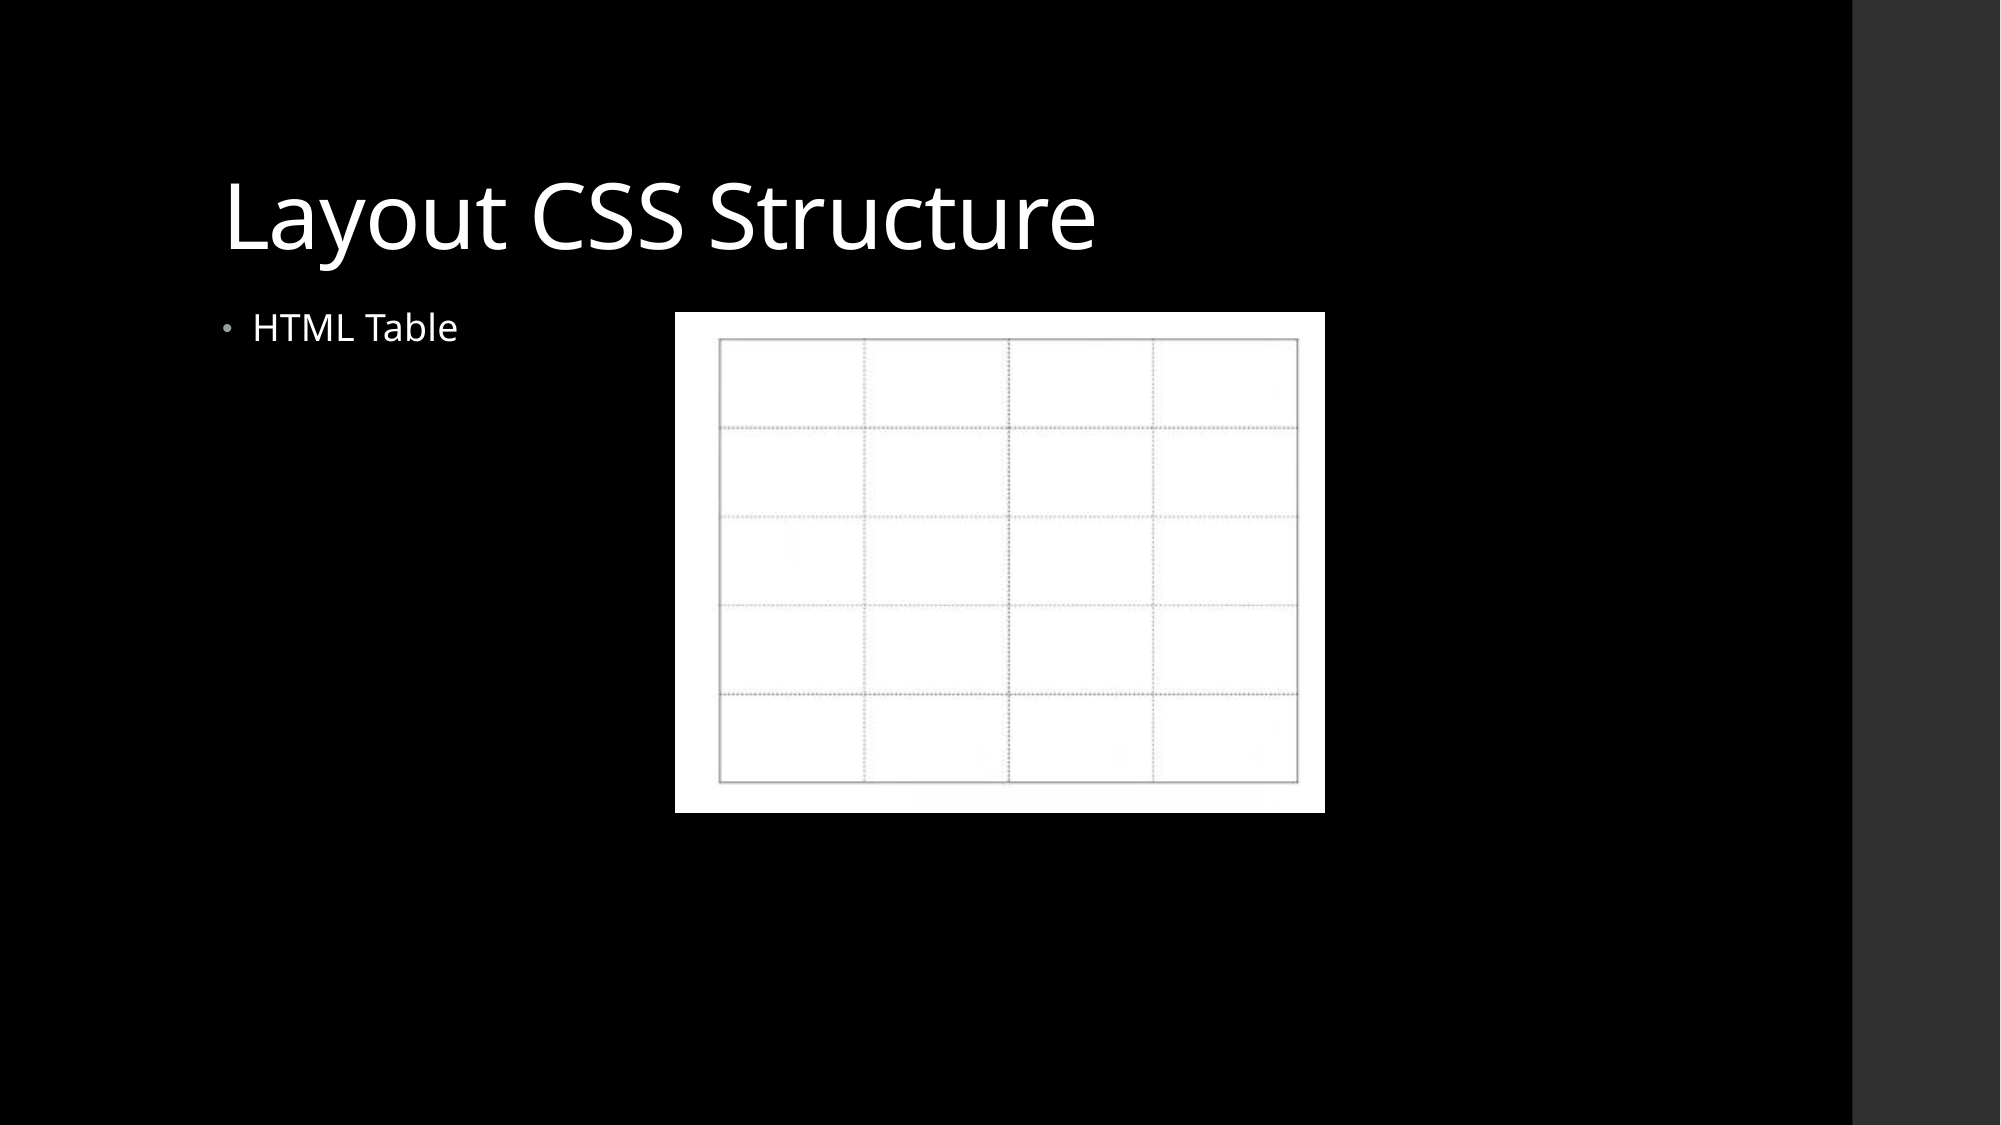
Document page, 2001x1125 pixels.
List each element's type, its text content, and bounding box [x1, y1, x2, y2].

picture [675, 312, 1325, 813]
list HTML Table [206, 299, 1617, 1014]
title Layout CSS Structure [206, 60, 1797, 278]
